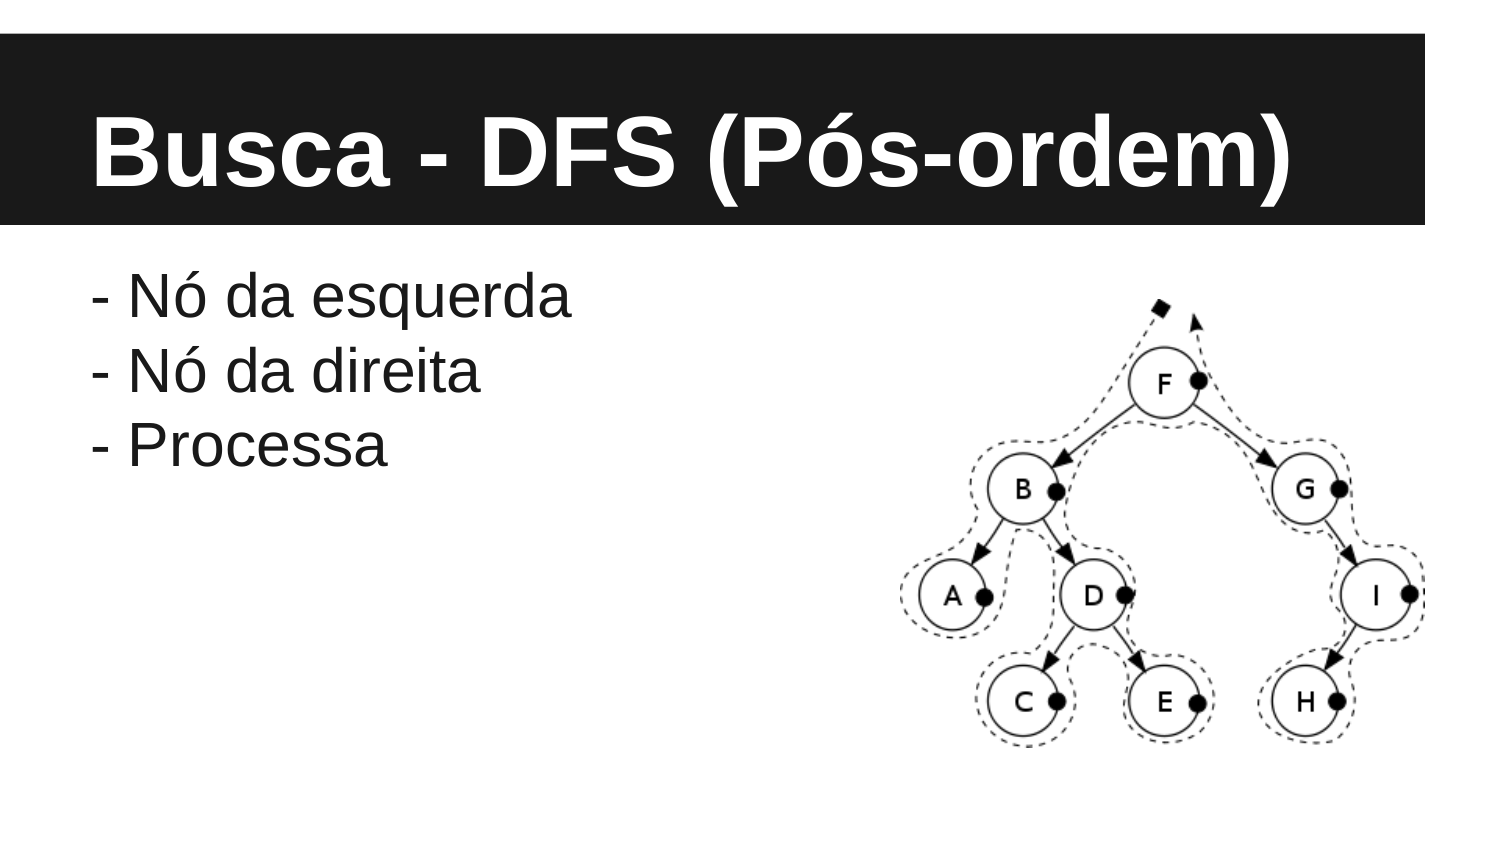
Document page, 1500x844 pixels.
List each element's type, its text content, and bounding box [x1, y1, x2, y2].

list - Nó da esquerda - Nó da direita - Processa [75, 239, 1425, 808]
title Busca - DFS (Pós-ordem) [75, 33, 1425, 221]
picture [899, 299, 1426, 749]
